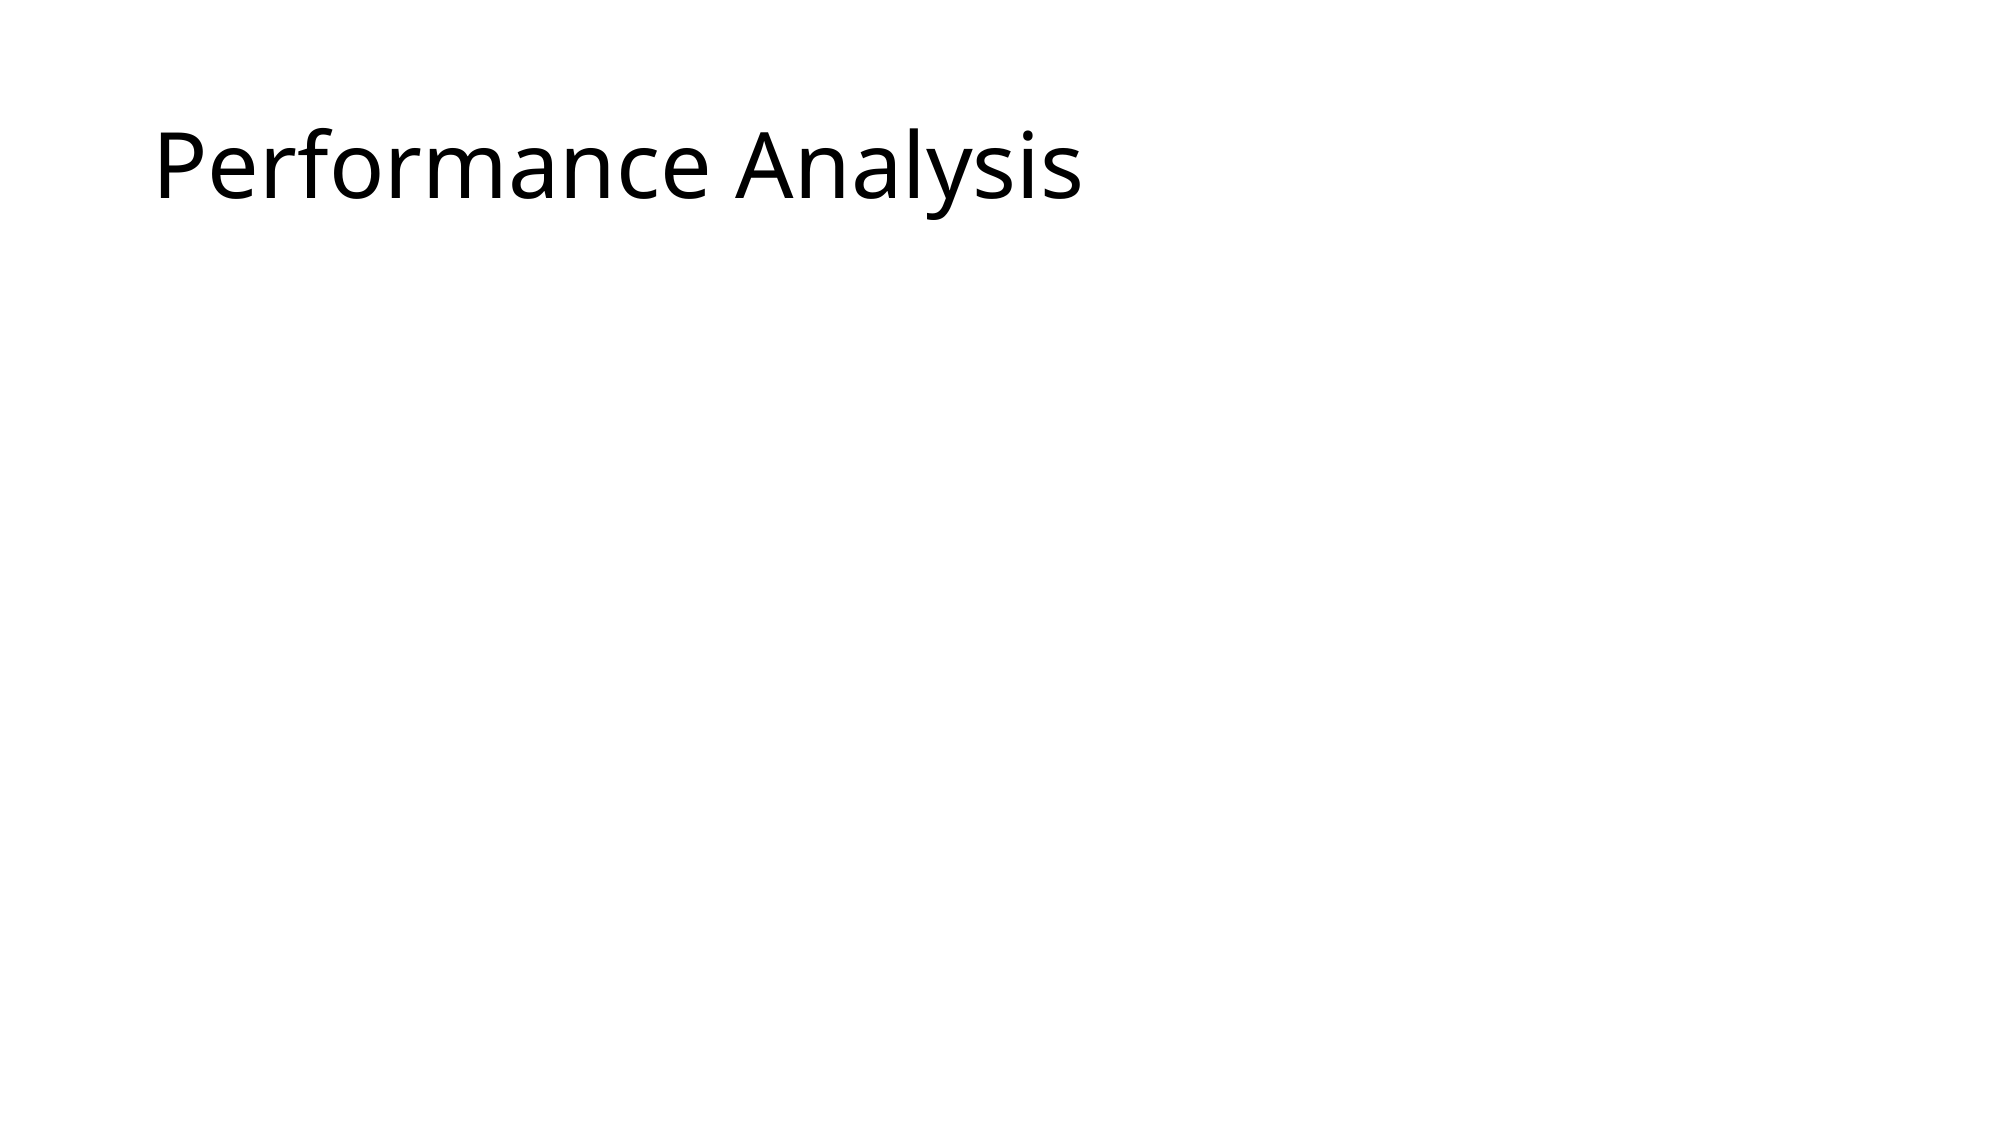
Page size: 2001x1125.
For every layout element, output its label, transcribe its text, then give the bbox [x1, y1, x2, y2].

title Performance Analysis [137, 59, 1863, 278]
